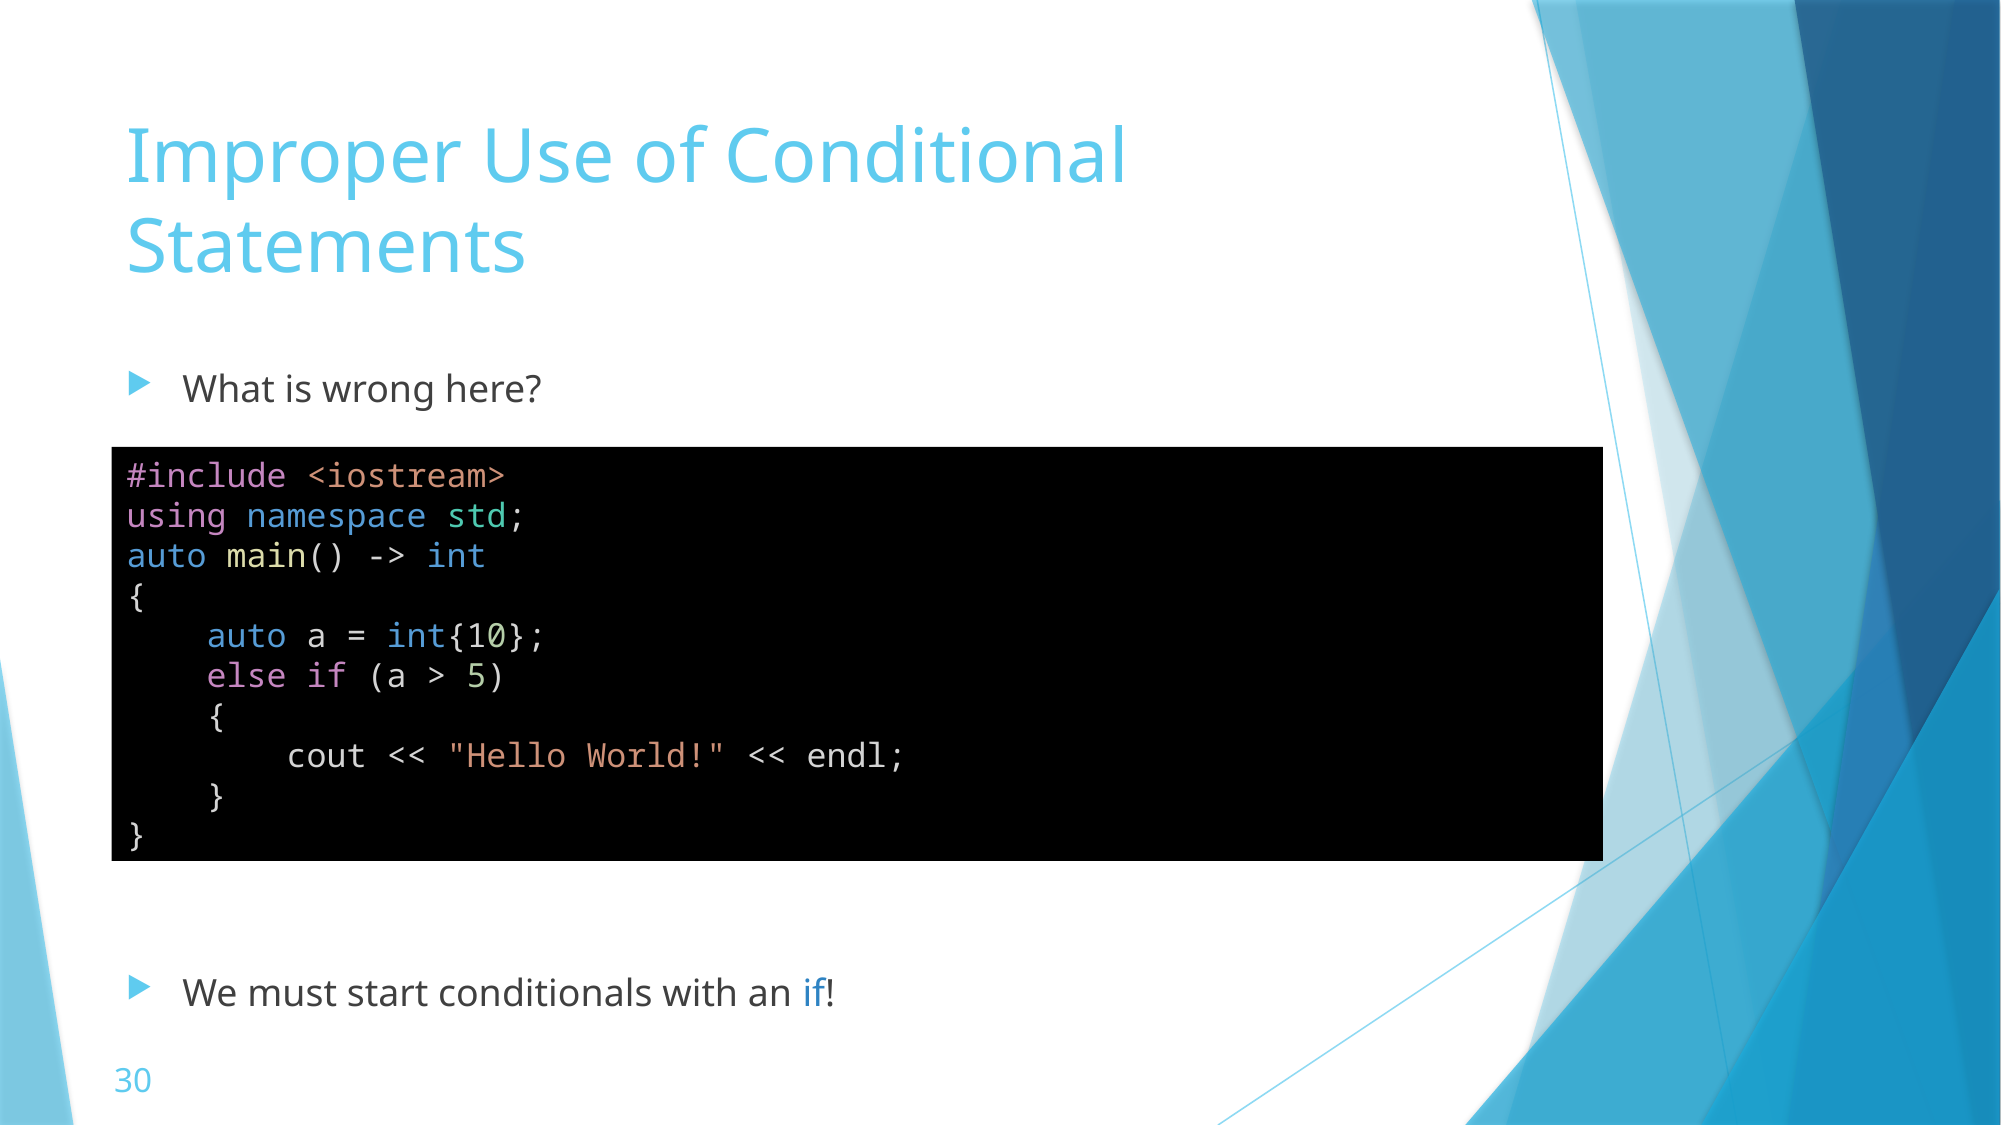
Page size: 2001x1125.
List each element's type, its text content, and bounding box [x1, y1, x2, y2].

text_box #include <iostream> using namespace std; auto main() -> int { auto a = int{10}; else if (a > 5) { cout << "Hello World!" << endl; } } [111, 446, 1603, 861]
list What is wrong here? [111, 357, 1522, 425]
title Improper Use of Conditional Statements [111, 99, 1522, 317]
slide_number 30 [55, 1051, 168, 1112]
text_box We must start conditionals with an if! [111, 961, 1522, 1075]
